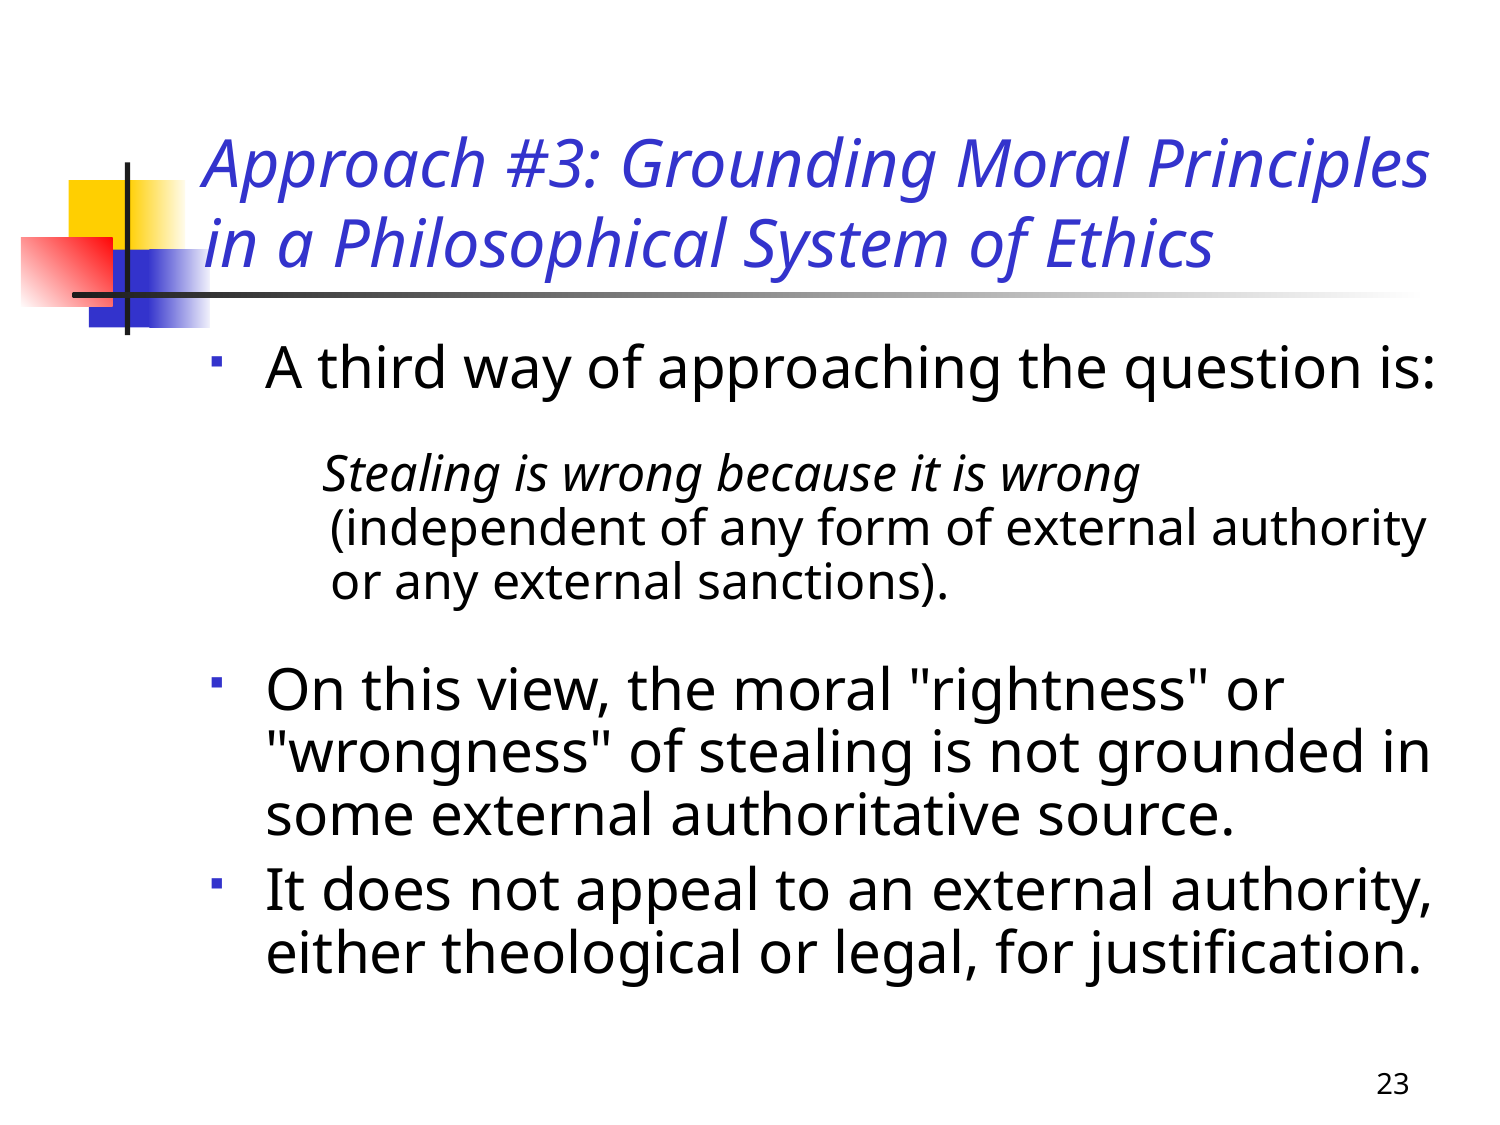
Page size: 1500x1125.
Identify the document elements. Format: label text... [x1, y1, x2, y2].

slide_number 23 [1112, 1037, 1425, 1113]
title Approach #3: Grounding Moral Principles in a Philosophical System of Ethics [188, 101, 1468, 289]
list A third way of approaching the question is: Stealing is wrong because it is wrong (independent of any form of external authority or any external sanctions). On this view, the moral "rightness" or "wrongness" of stealing is not grounded in some external authoritative source. It does not appeal to an external authority, either theological or legal, for justification. [193, 331, 1469, 1006]
